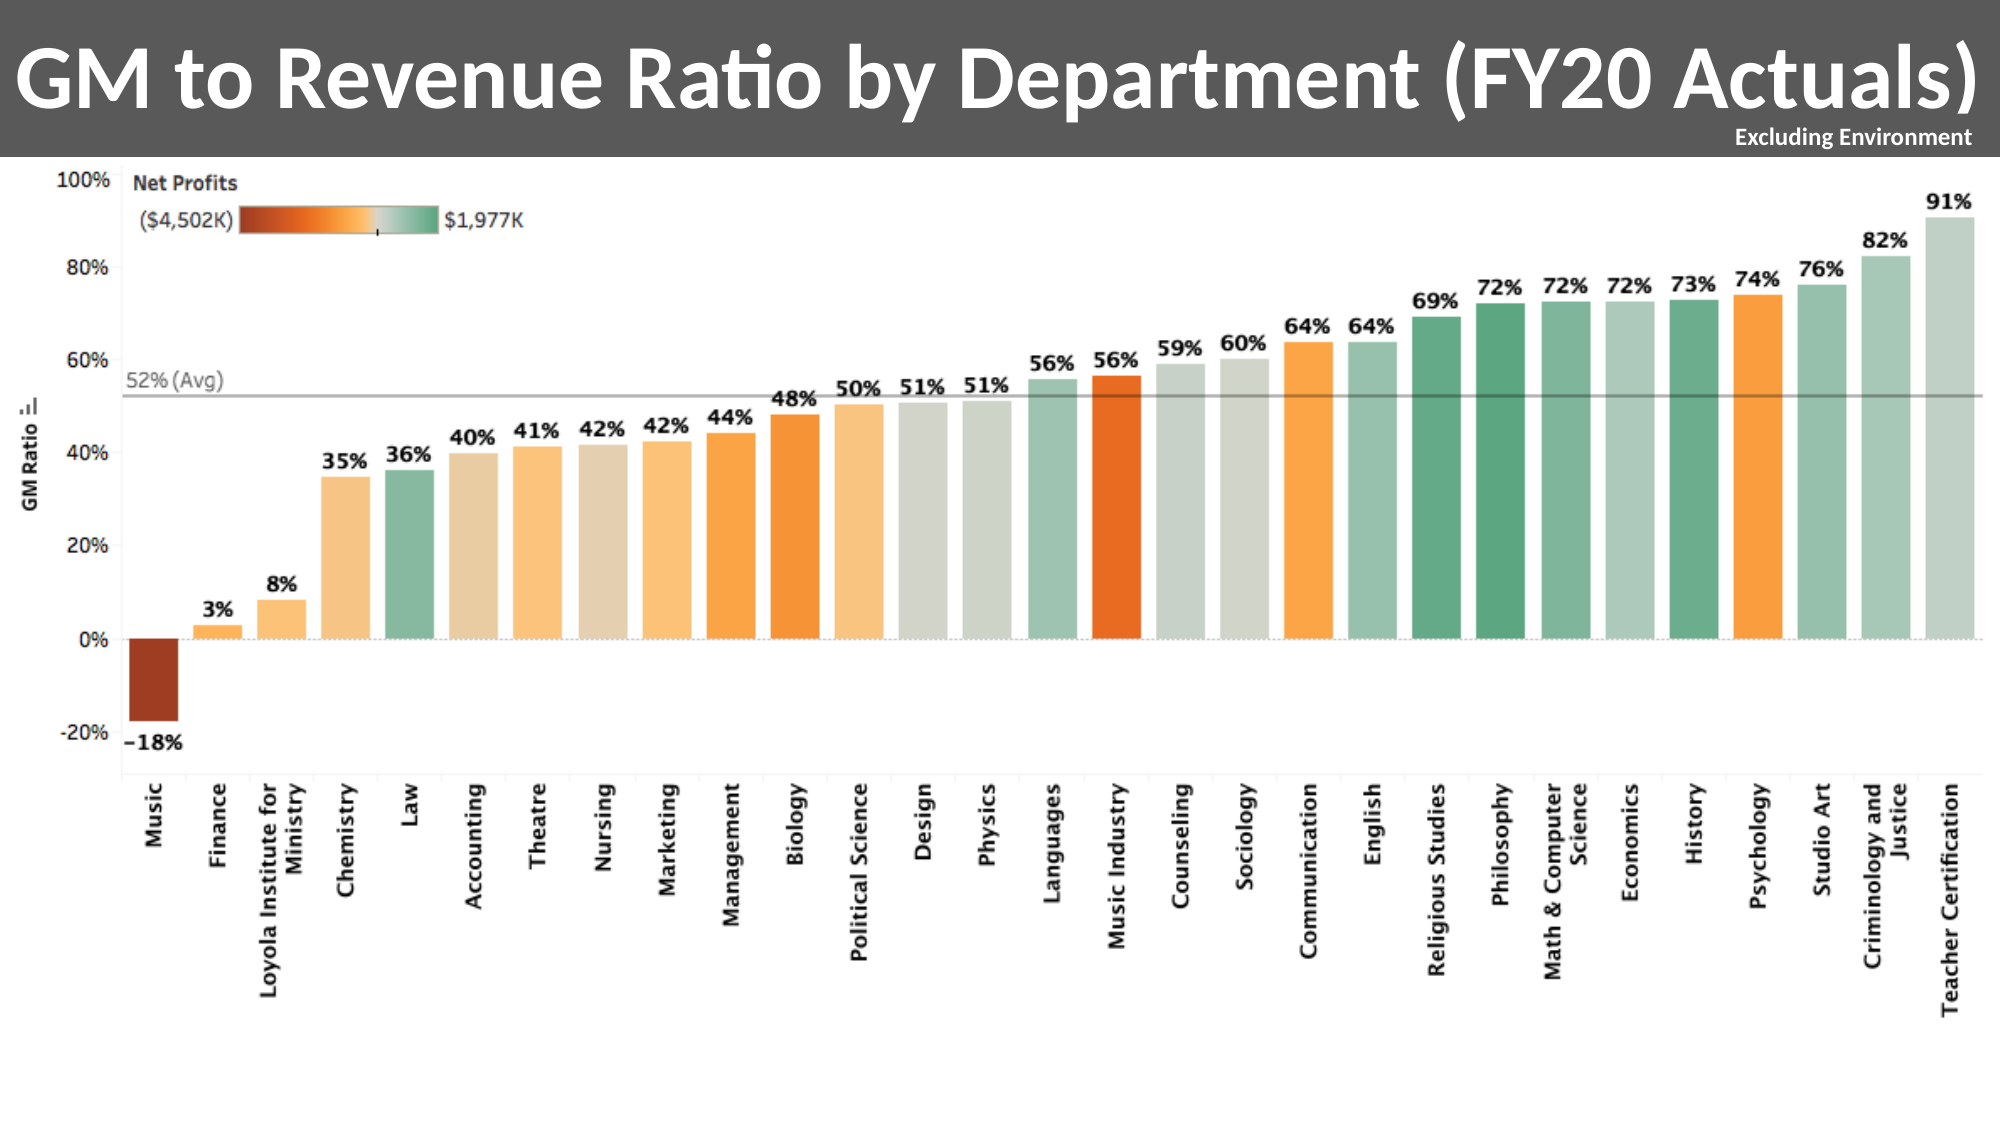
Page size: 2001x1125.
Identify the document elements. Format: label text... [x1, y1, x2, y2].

title GM to Revenue Ratio by Department (FY20 Actuals) [0, 0, 2000, 157]
picture [0, 157, 2000, 1045]
text_box Excluding Environment [1719, 113, 2000, 157]
